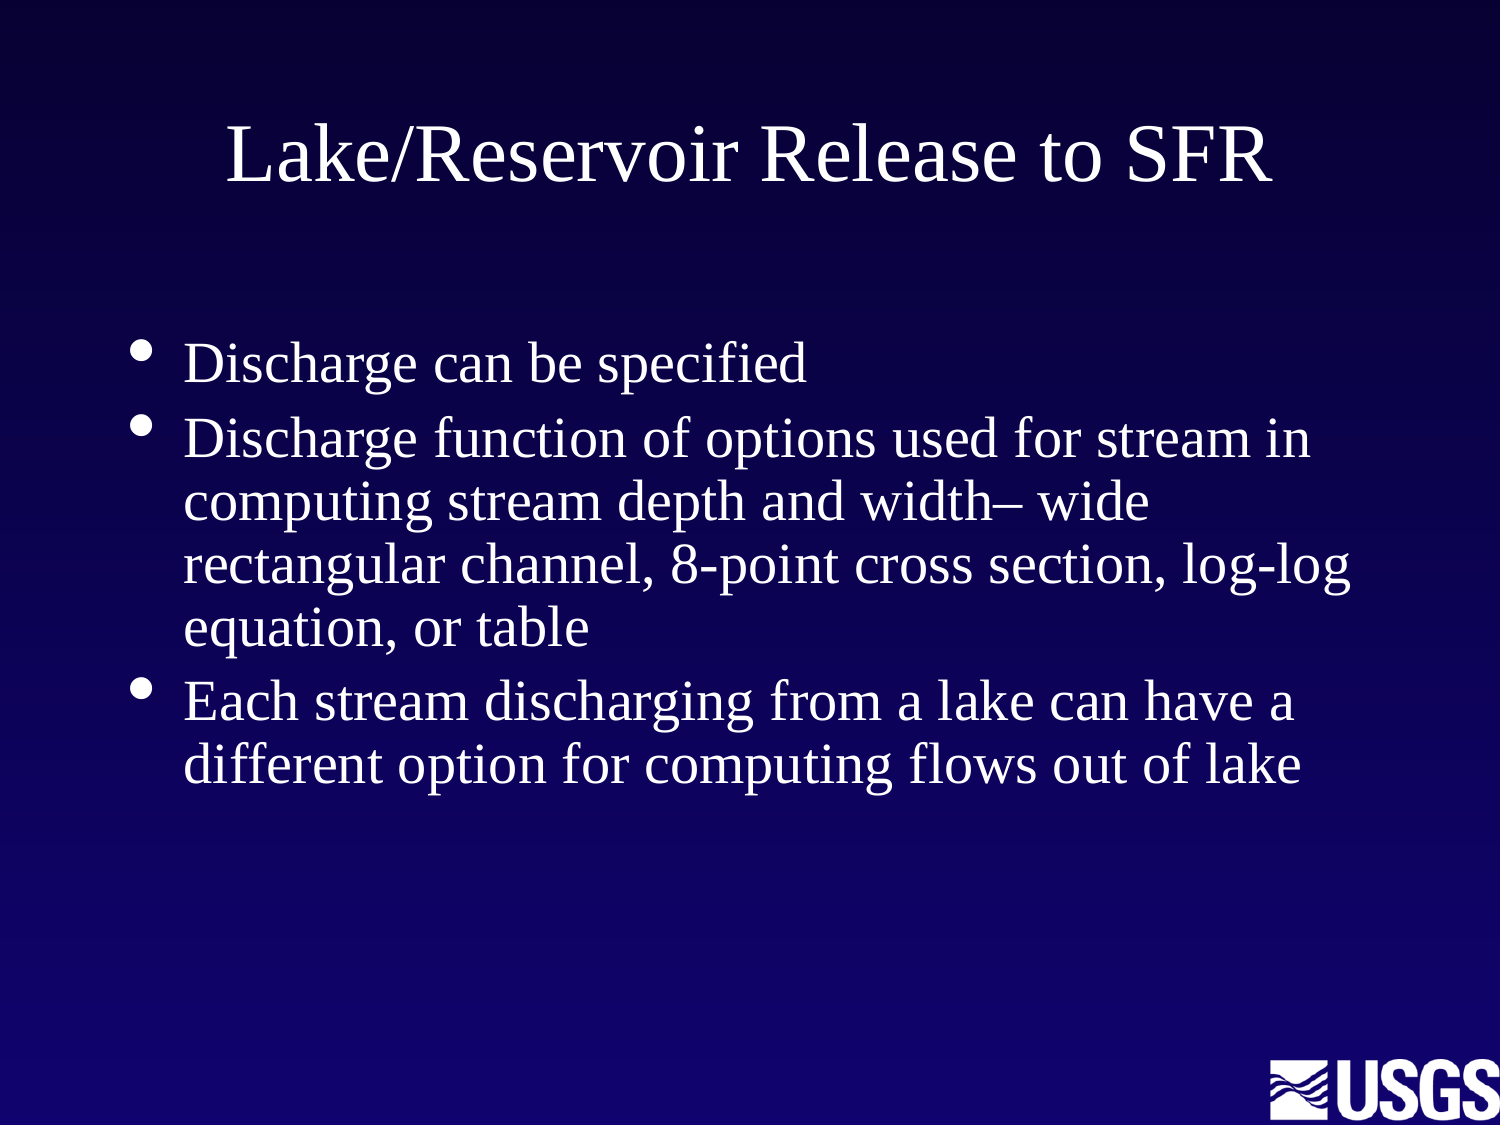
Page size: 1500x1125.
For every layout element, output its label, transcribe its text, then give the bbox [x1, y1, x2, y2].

title Lake/Reservoir Release to SFR [112, 54, 1388, 243]
text_box Discharge can be specified Discharge function of options used for stream in computing stream depth and width– wide rectangular channel, 8-point cross section, log-log equation, or table Each stream discharging from a lake can have a different option for computing flows out of lake [112, 324, 1388, 1000]
